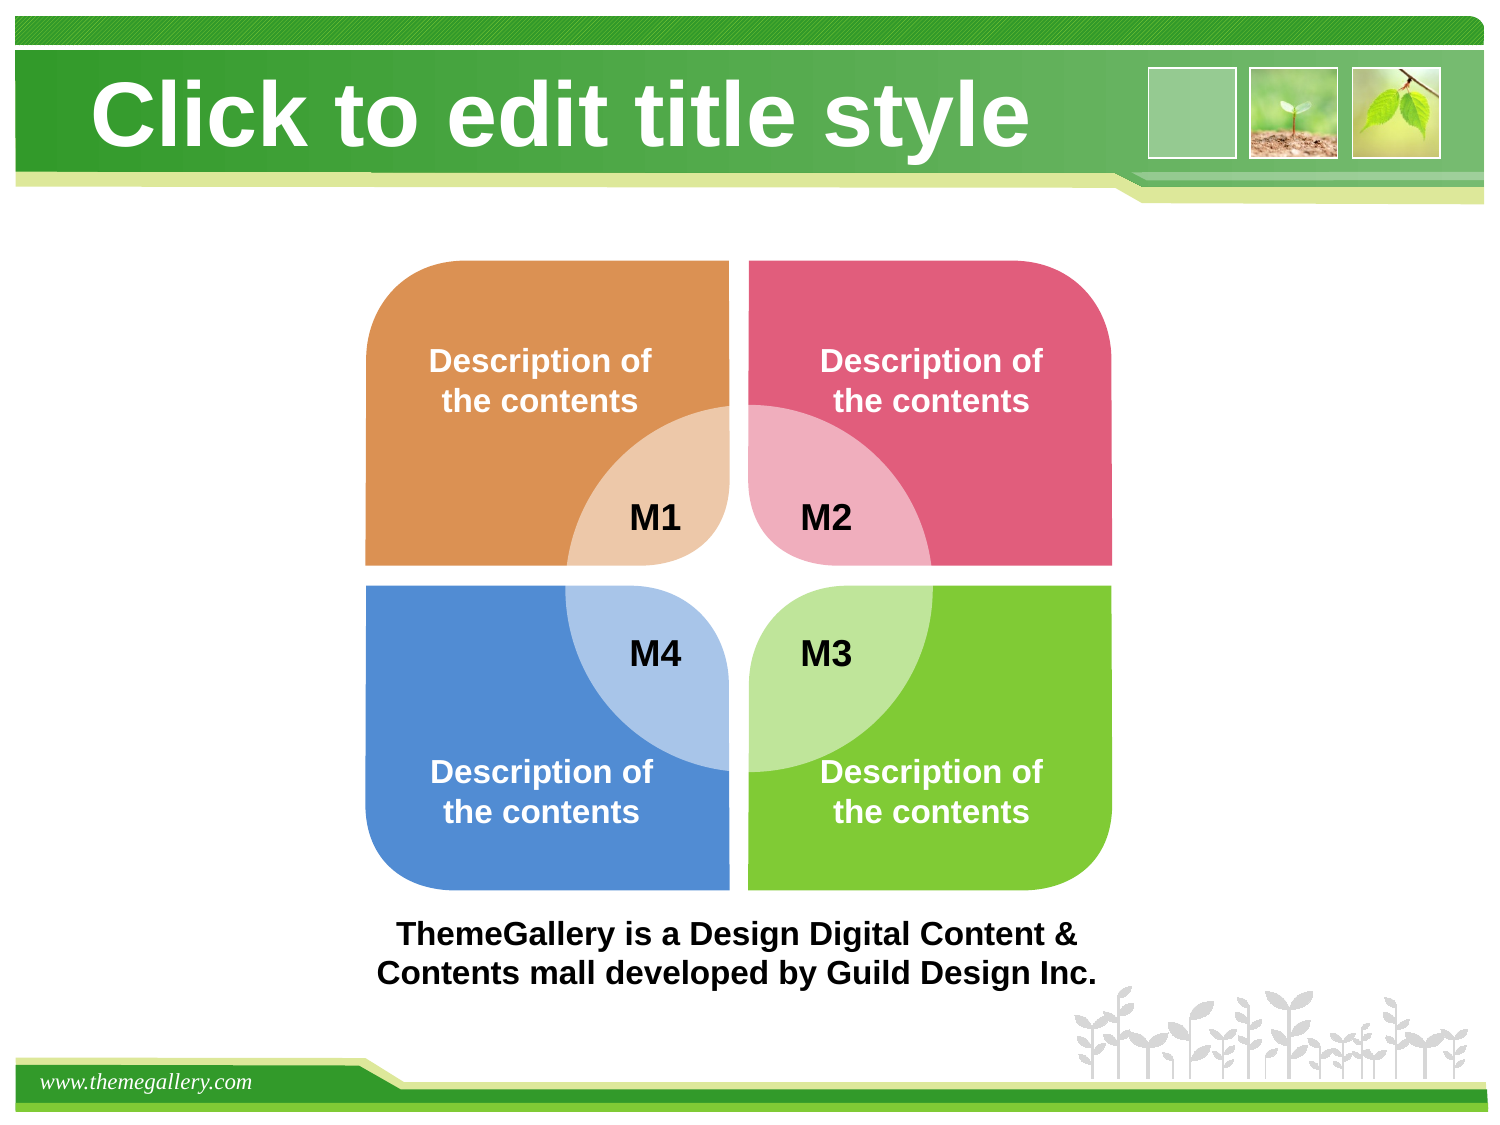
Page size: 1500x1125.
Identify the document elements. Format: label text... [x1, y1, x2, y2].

text_box Description of the contents [400, 331, 680, 427]
text_box M1 [614, 485, 697, 546]
text_box ThemeGallery is a Design Digital Content & Contents mall developed by Guild Design Inc. [334, 904, 1141, 999]
picture [1353, 69, 1439, 157]
text_box M3 [785, 621, 868, 682]
picture [1251, 69, 1337, 157]
text_box [365, 585, 730, 891]
text_box [365, 260, 730, 566]
text_box Description of the contents [792, 742, 1072, 838]
text_box Description of the contents [402, 742, 682, 838]
text_box [565, 404, 933, 773]
text_box [748, 585, 1113, 891]
title Click to edit title style [74, 38, 1138, 182]
text_box [748, 260, 1113, 566]
text_box M2 [785, 485, 868, 546]
text_box Description of the contents [792, 331, 1072, 427]
text_box M4 [614, 621, 697, 682]
